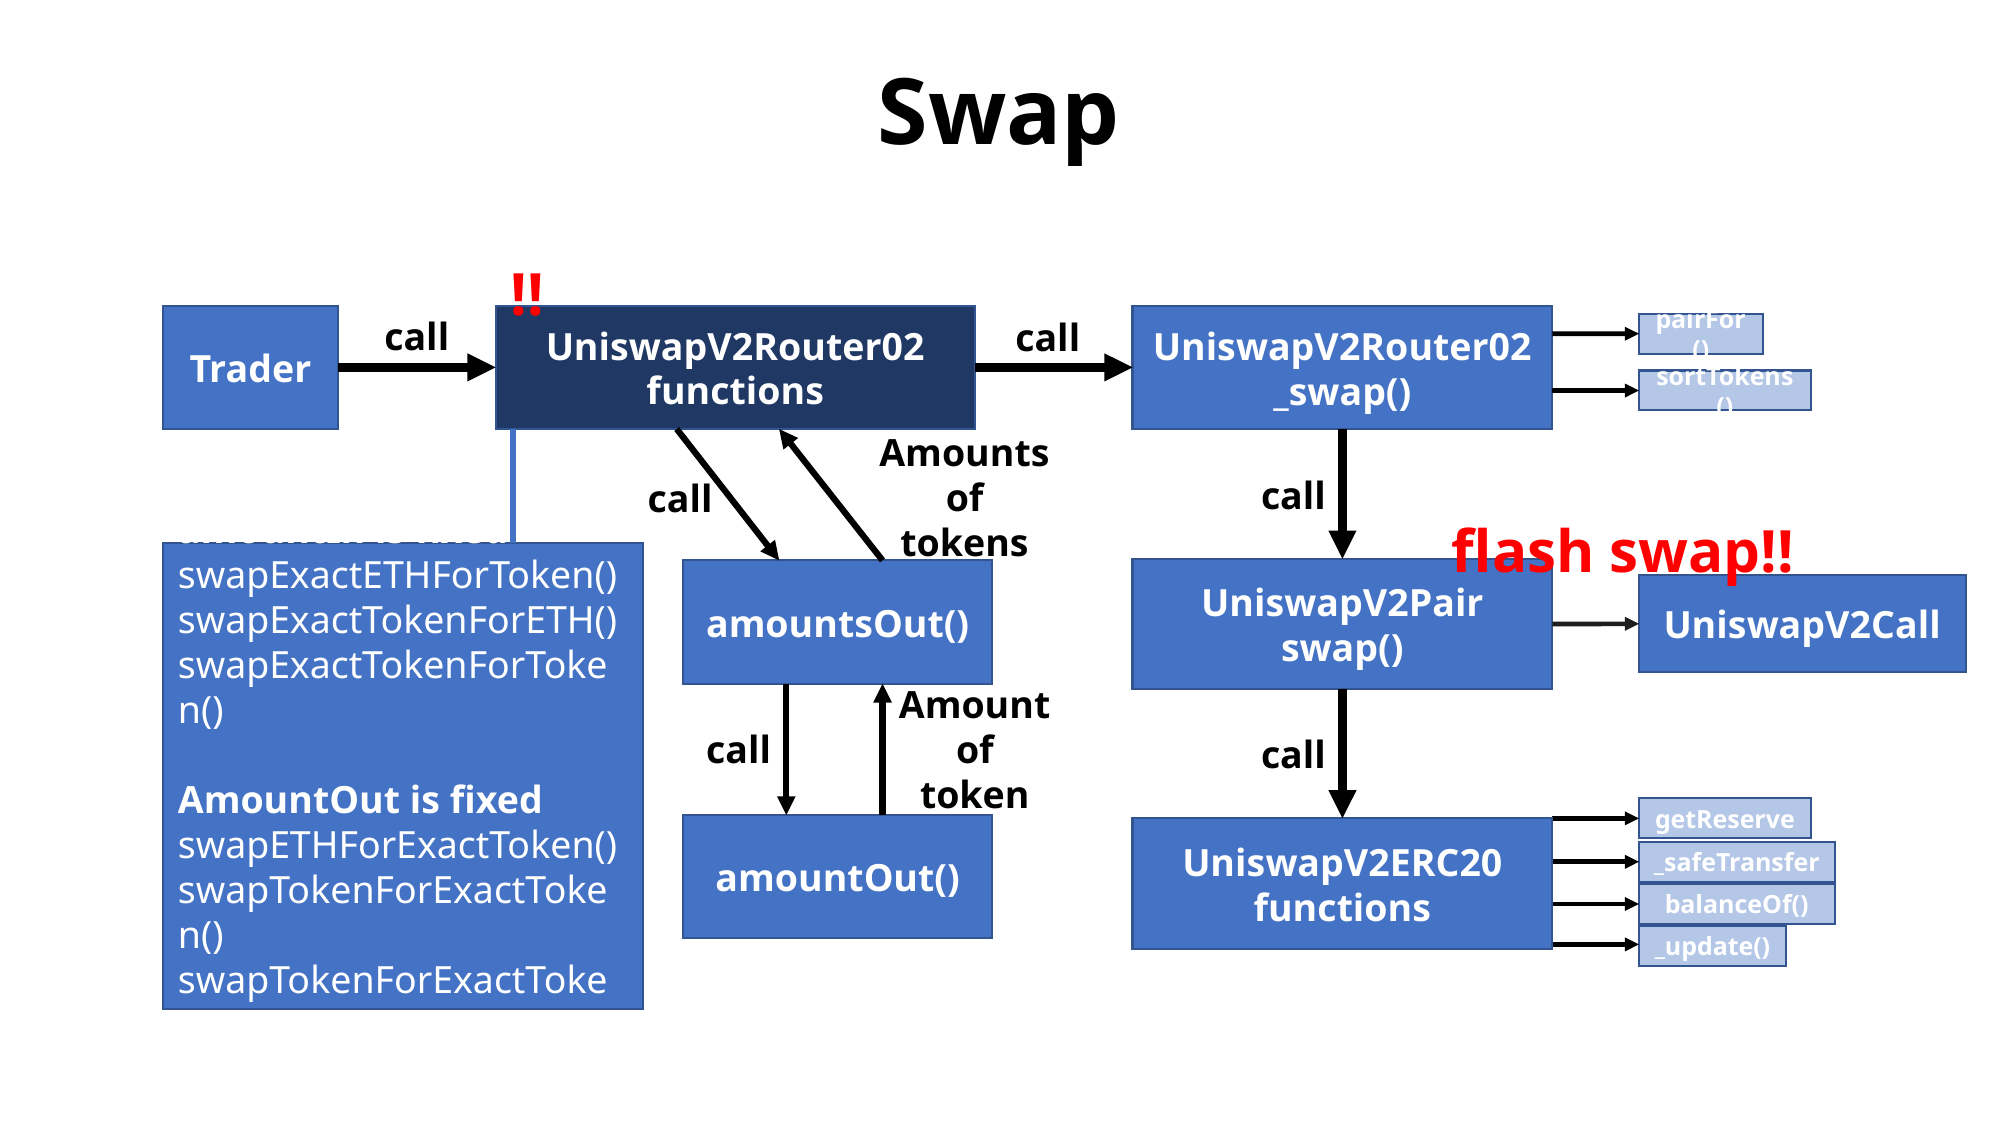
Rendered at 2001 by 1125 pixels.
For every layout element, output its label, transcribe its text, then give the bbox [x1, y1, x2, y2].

text_box pairFor() [1638, 313, 1764, 355]
text_box call [1242, 724, 1338, 784]
text_box Amount of token [865, 673, 1085, 824]
text_box call [1242, 464, 1338, 525]
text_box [163, 429, 643, 1010]
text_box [779, 429, 883, 561]
title Swap [136, 6, 1862, 225]
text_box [676, 429, 779, 561]
text_box call [687, 719, 786, 779]
text_box !! [495, 250, 570, 335]
text_box UniswapV2Router02 _swap() [1131, 305, 1553, 430]
text_box _safeTransfer [1638, 841, 1836, 883]
text_box amountOut() [682, 814, 993, 939]
text_box Amounts of tokens [854, 421, 1075, 571]
text_box _update() [1638, 925, 1787, 967]
text_box amountsOut() [682, 561, 993, 685]
text_box flash swap!! [1434, 506, 1812, 592]
text_box getReserve [1638, 797, 1812, 839]
text_box call [643, 467, 676, 528]
text_box balanceOf() [1638, 883, 1836, 925]
text_box call [996, 306, 1100, 367]
text_box Trader [162, 305, 339, 430]
text_box call [365, 305, 469, 366]
text_box UniswapV2Router02 functions [495, 305, 976, 430]
text_box UniswapV2Pair swap() [1131, 558, 1553, 690]
text_box UniswapV2ERC20 functions [1131, 817, 1553, 950]
text_box UniswapV2Call [1638, 574, 1967, 673]
text_box sortTokens() [1638, 369, 1812, 411]
